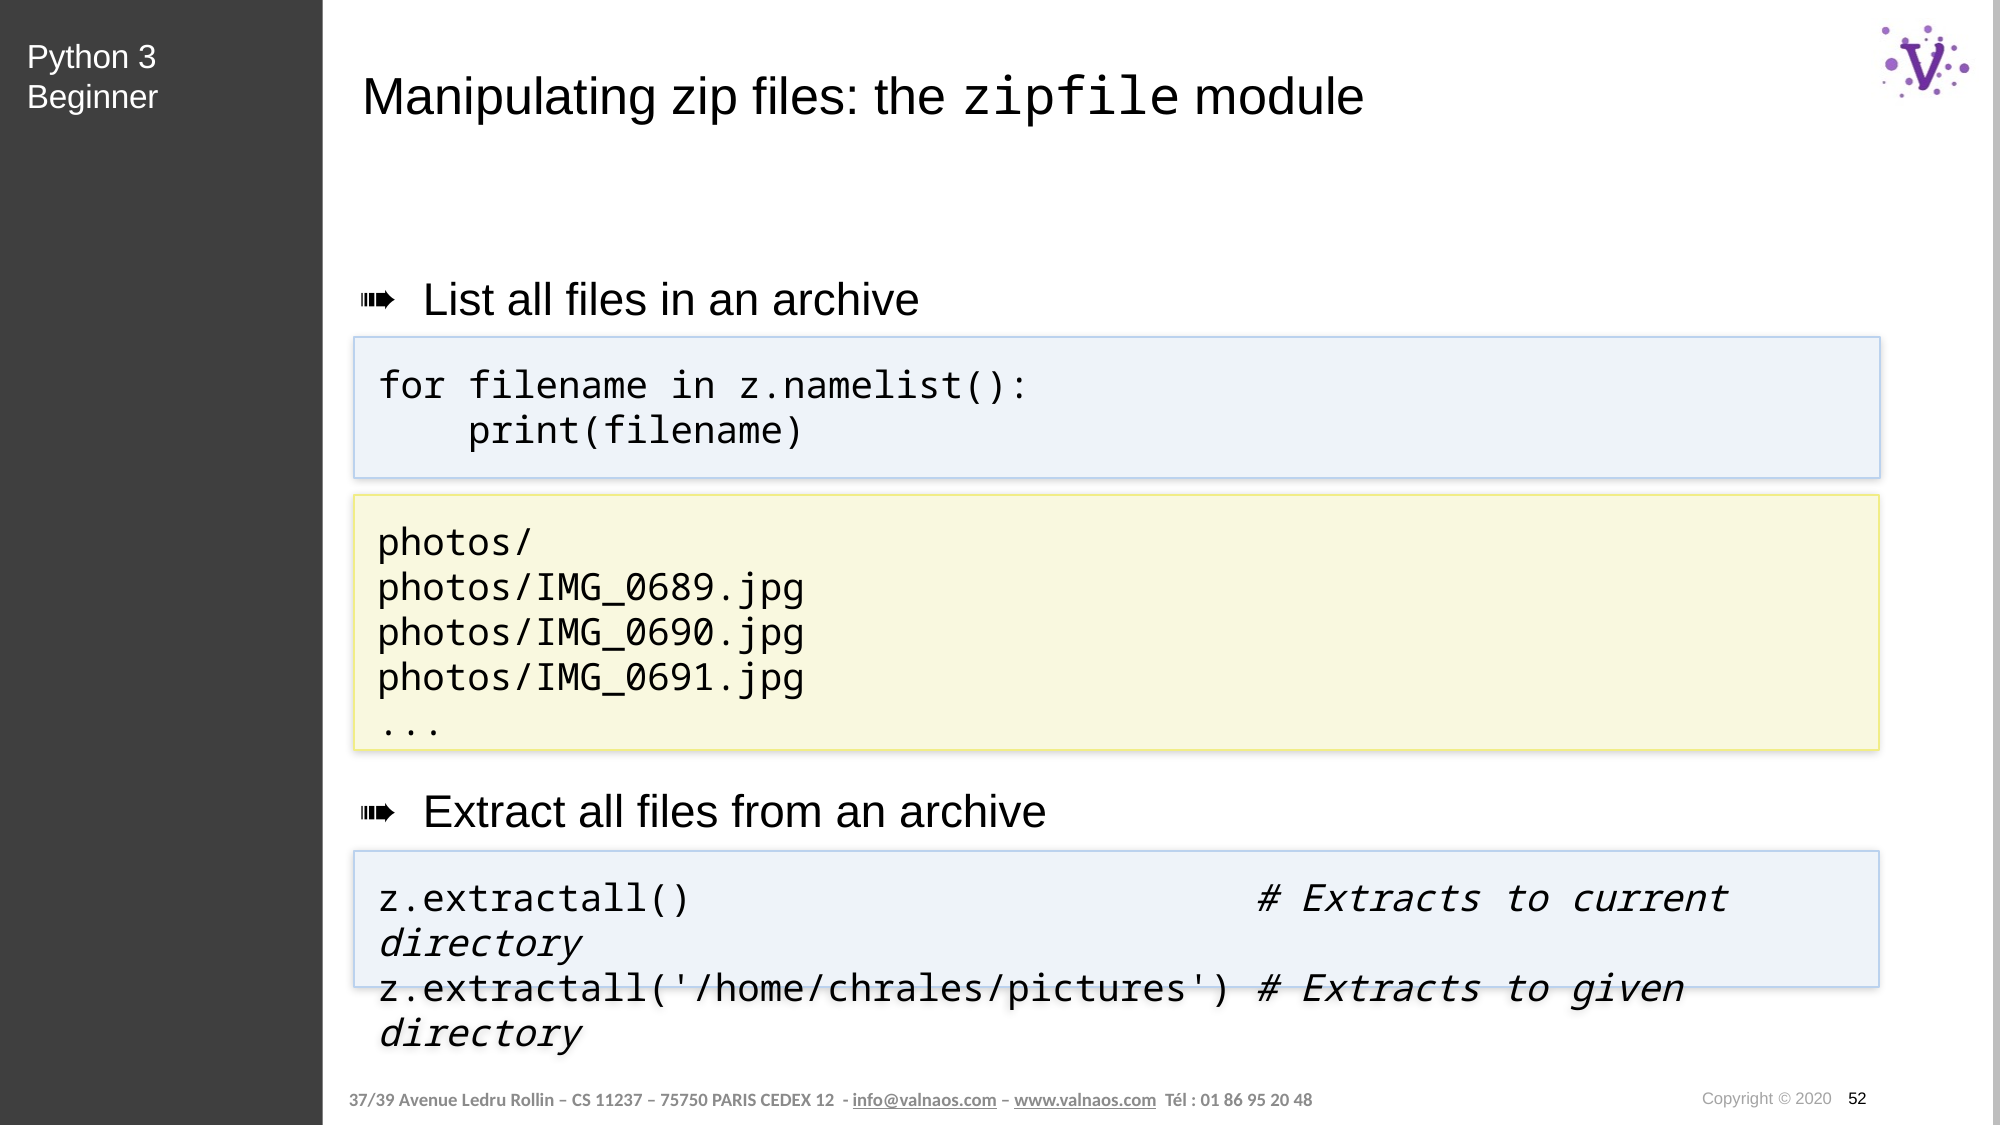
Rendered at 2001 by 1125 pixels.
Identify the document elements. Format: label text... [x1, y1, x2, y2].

text_box List all files in an archive [87, 269, 1860, 325]
text_box Python 3 Beginner [24, 35, 297, 116]
text_box Extract all files from an archive [87, 781, 1860, 837]
text_box for filename in z.namelist(): print(filename) [354, 337, 1880, 479]
picture [1871, 18, 1979, 106]
slide_number Copyright © 2020 52 [1700, 1087, 1959, 1108]
title Manipulating zip files: the zipfile module [362, 62, 1872, 126]
text_box photos/ photos/IMG_0689.jpg photos/IMG_0690.jpg photos/IMG_0691.jpg ... [353, 494, 1880, 750]
text_box z.extractall() # Extracts to current directory z.extractall('/home/chrales/pictures') # Extracts to given directory [353, 850, 1880, 988]
